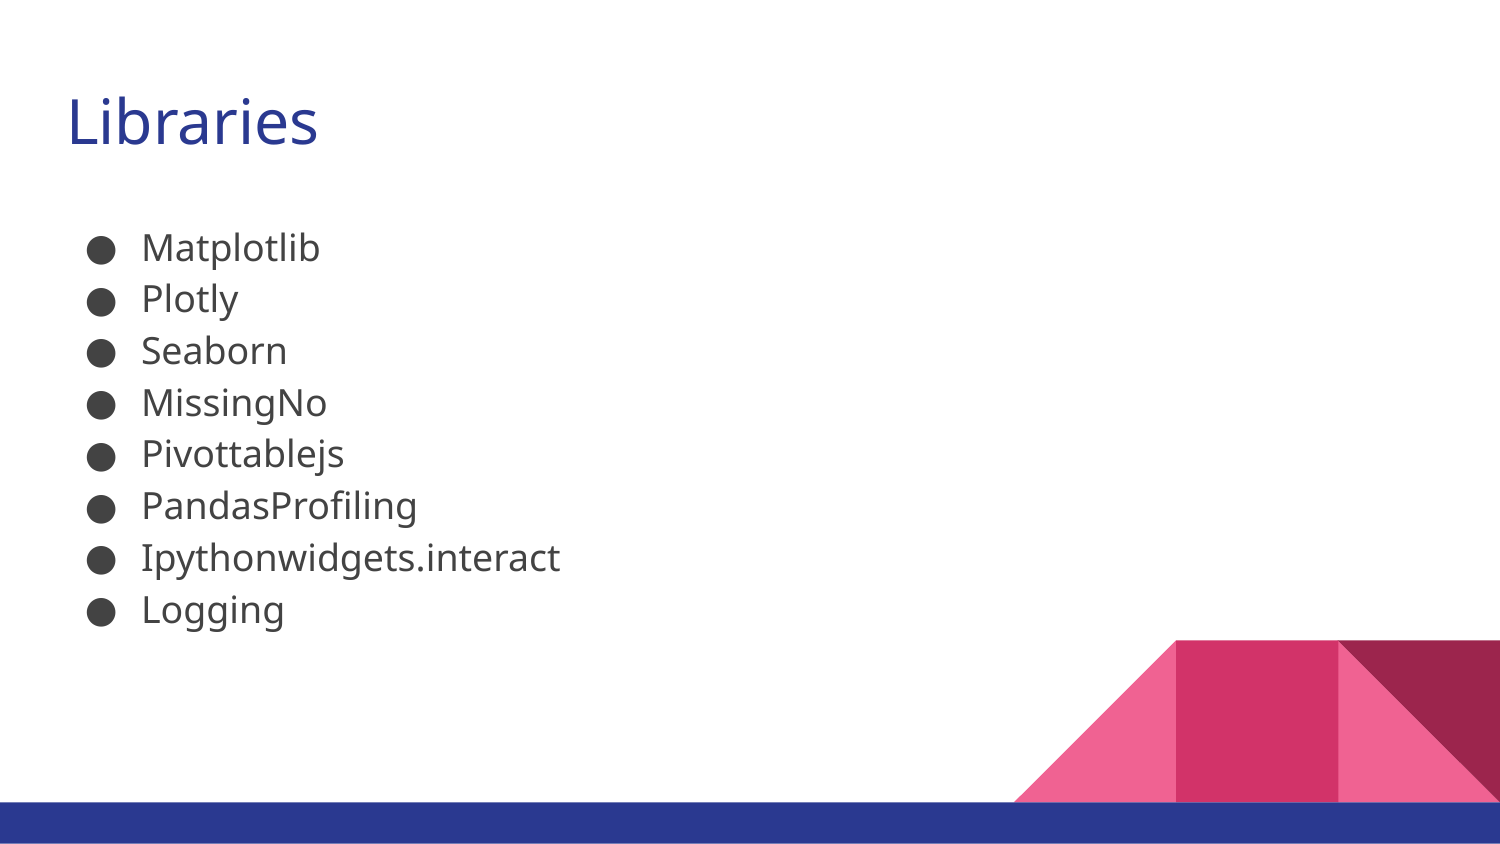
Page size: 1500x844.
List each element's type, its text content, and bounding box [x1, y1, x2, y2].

list Matplotlib Plotly Seaborn MissingNo Pivottablejs PandasProfiling Ipythonwidgets.interact Logging [51, 201, 672, 768]
title Libraries [51, 67, 1449, 167]
